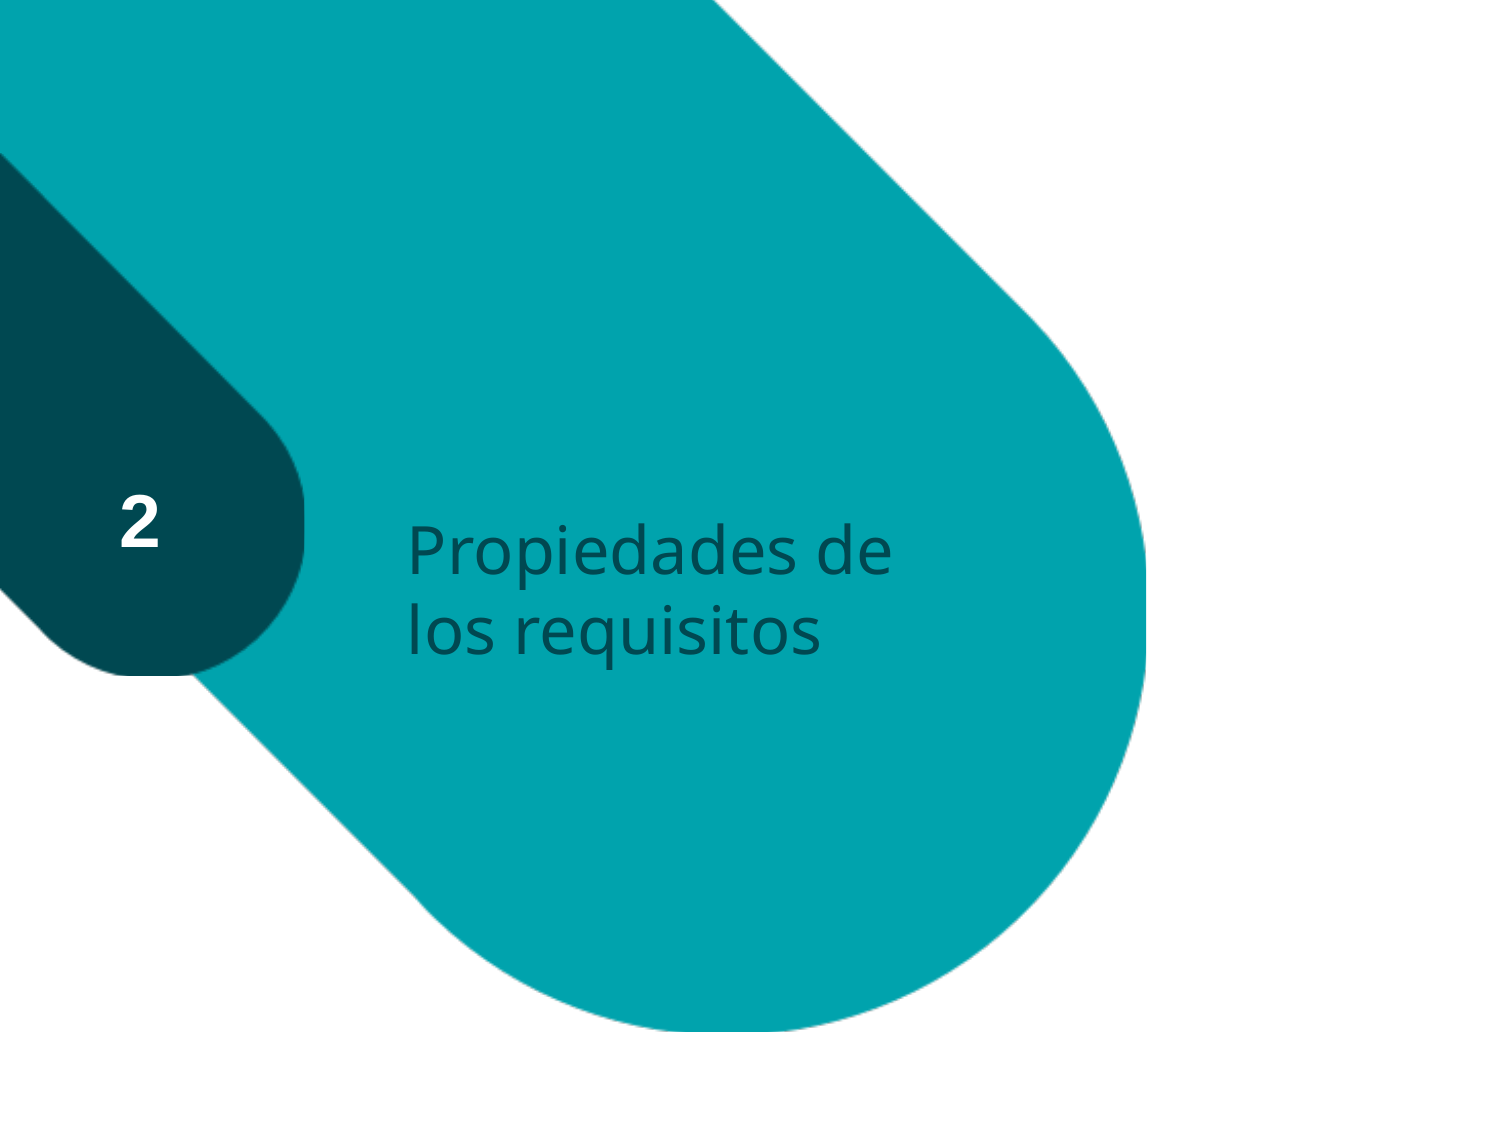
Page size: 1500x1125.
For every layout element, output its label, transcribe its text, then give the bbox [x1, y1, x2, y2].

title Propiedades de los requisitos [391, 451, 933, 676]
list 2 [81, 454, 200, 581]
